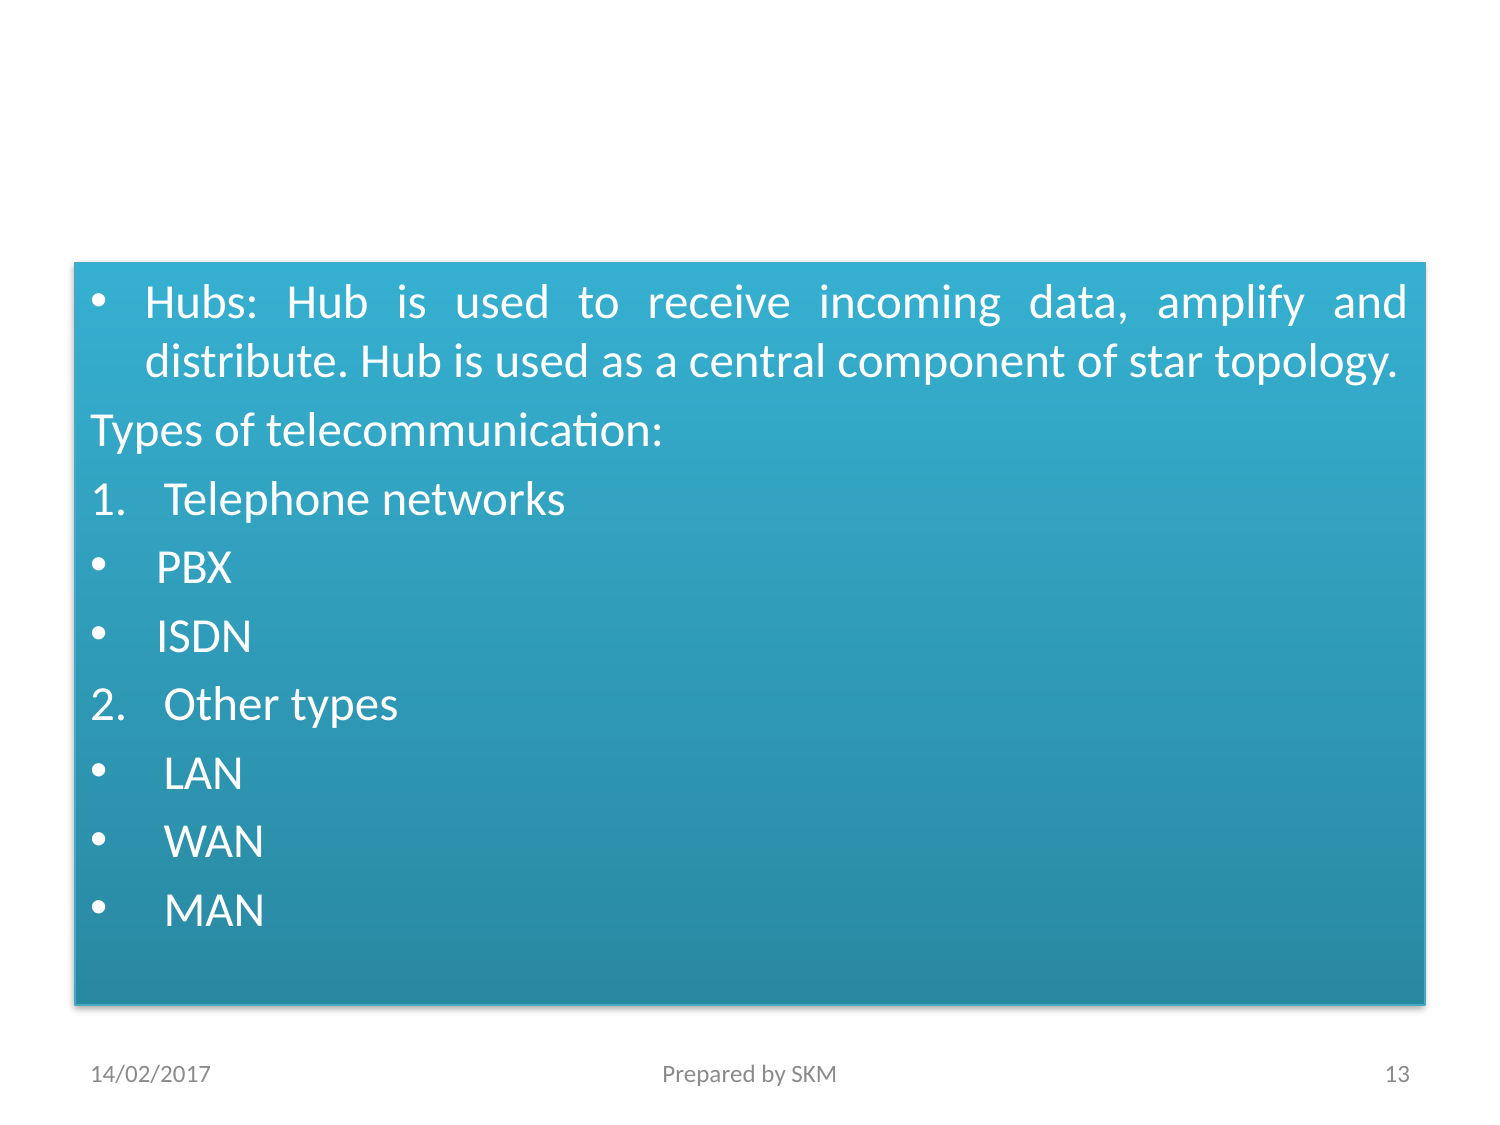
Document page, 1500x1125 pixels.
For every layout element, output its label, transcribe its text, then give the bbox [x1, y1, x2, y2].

slide_number 13 [1074, 1042, 1425, 1103]
footer Prepared by SKM [512, 1042, 988, 1103]
list Hubs: Hub is used to receive incoming data, amplify and distribute. Hub is used as a central component of star topology. Types of telecommunication: Telephone networks PBX ISDN Other types LAN WAN MAN [74, 262, 1426, 1006]
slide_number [75, 1042, 425, 1103]
